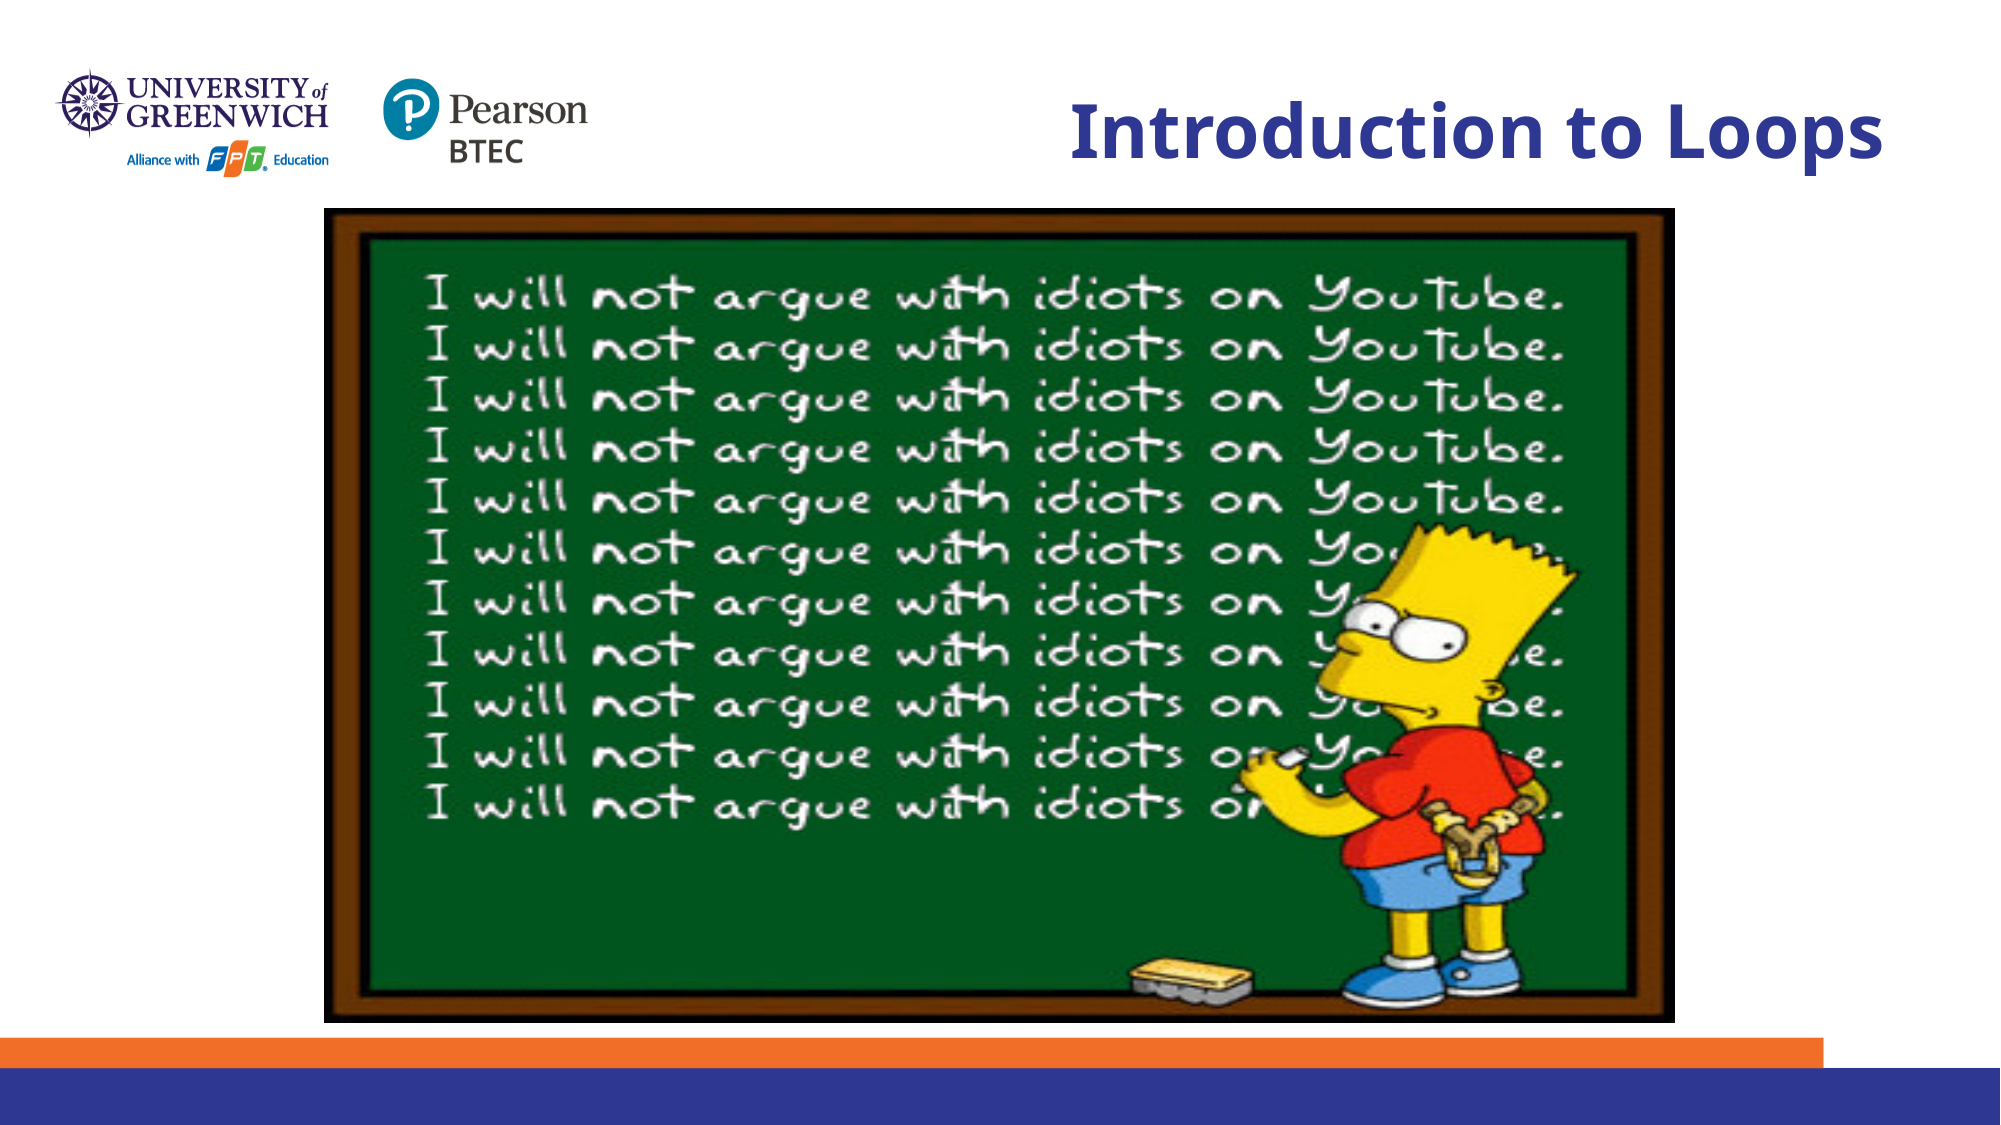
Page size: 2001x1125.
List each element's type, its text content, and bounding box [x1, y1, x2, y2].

picture [0, 0, 2000, 1125]
title Introduction to Loops [894, 76, 1900, 209]
